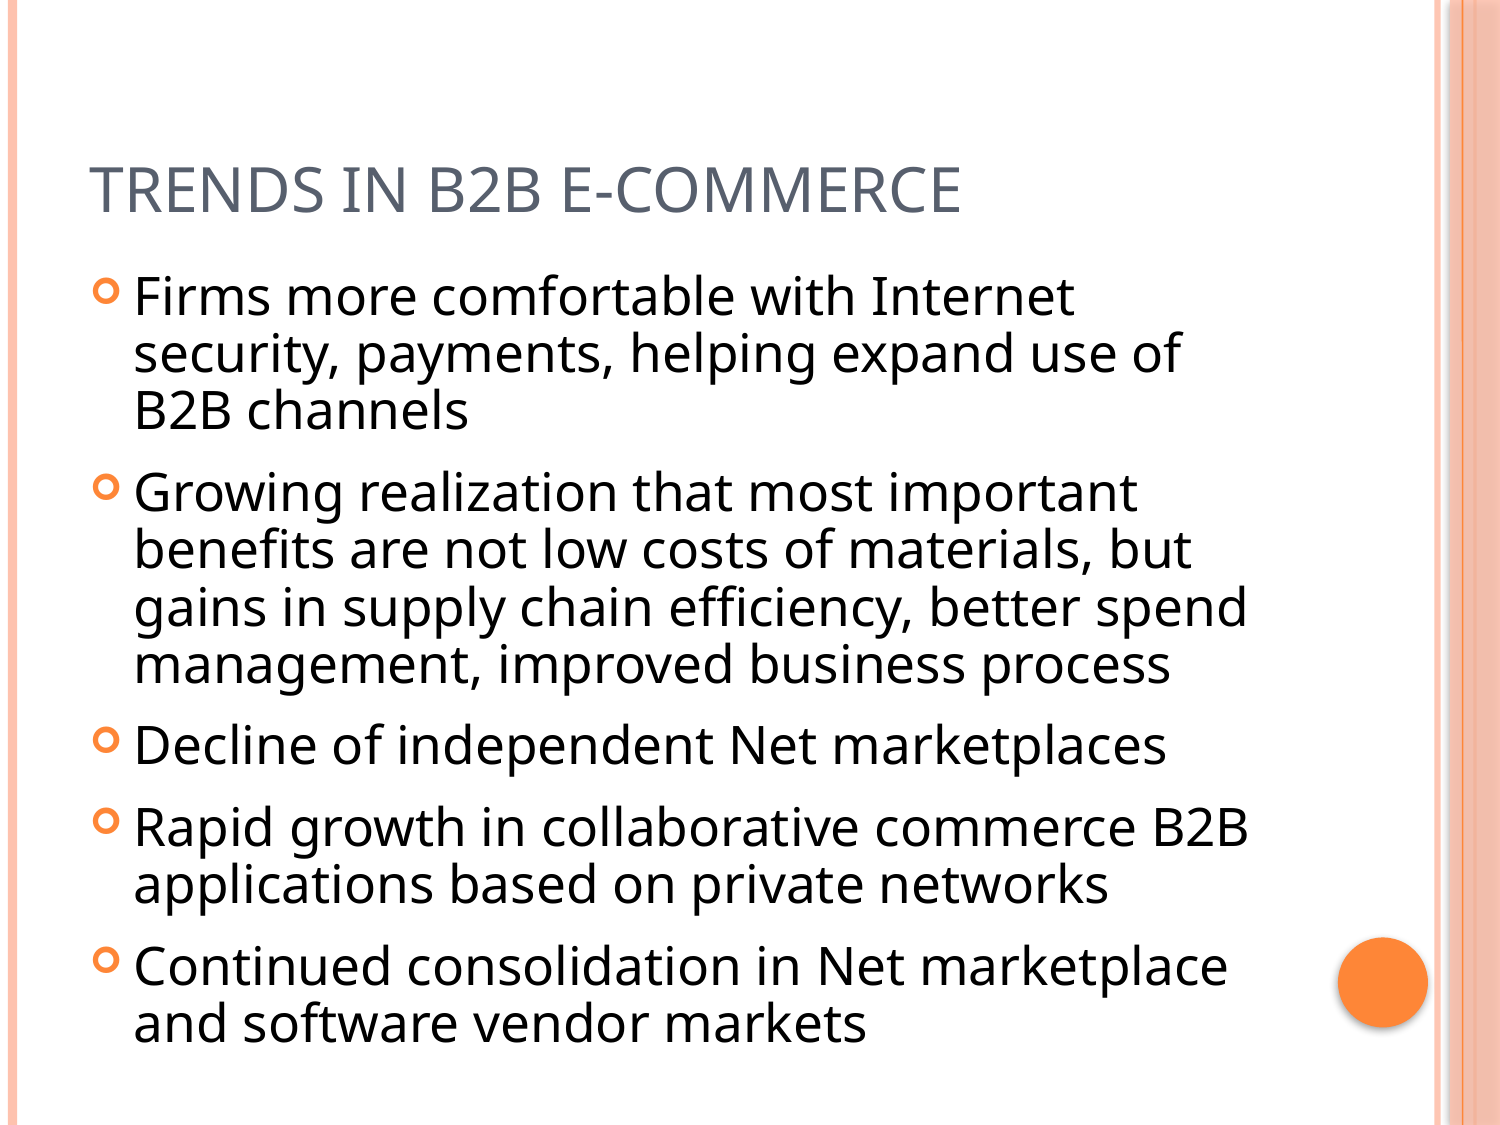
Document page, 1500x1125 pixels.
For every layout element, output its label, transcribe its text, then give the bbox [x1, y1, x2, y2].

title Trends in B2B E-commerce [75, 45, 1300, 233]
list Firms more comfortable with Internet security, payments, helping expand use of B2B channels Growing realization that most important benefits are not low costs of materials, but gains in supply chain efficiency, better spend management, improved business process Decline of independent Net marketplaces Rapid growth in collaborative commerce B2B applications based on private networks Continued consolidation in Net marketplace and software vendor markets [75, 262, 1300, 1062]
